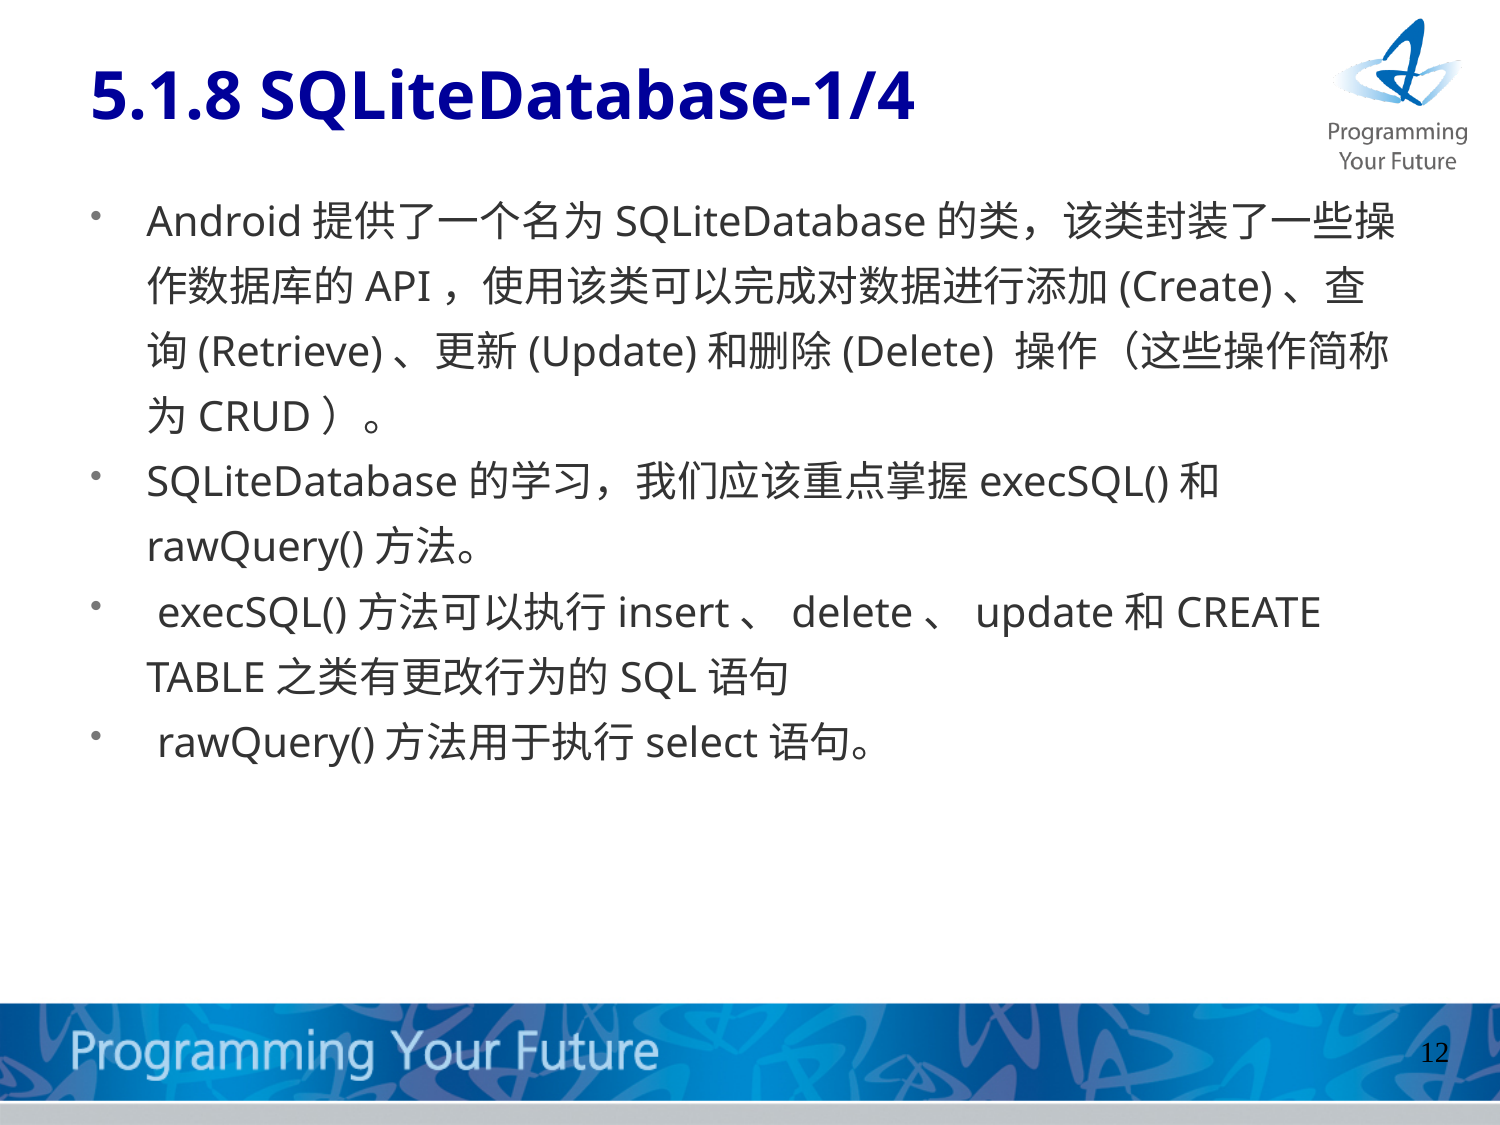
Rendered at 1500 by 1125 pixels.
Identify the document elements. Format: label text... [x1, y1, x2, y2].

picture [0, 997, 1500, 1125]
list Android提供了一个名为SQLiteDatabase的类，该类封装了一些操作数据库的API，使用该类可以完成对数据进行添加(Create)、查询(Retrieve)、更新(Update)和删除(Delete) 操作（这些操作简称为CRUD）。 SQLiteDatabase的学习，我们应该重点掌握execSQL()和rawQuery()方法。 execSQL()方法可以执行insert、delete、update和CREATE TABLE之类有更改行为的SQL语句 rawQuery()方法用于执行select语句。 [74, 172, 1412, 988]
title 5.1.8 SQLiteDatabase-1/4 [74, 44, 1271, 162]
picture [1297, 0, 1500, 213]
